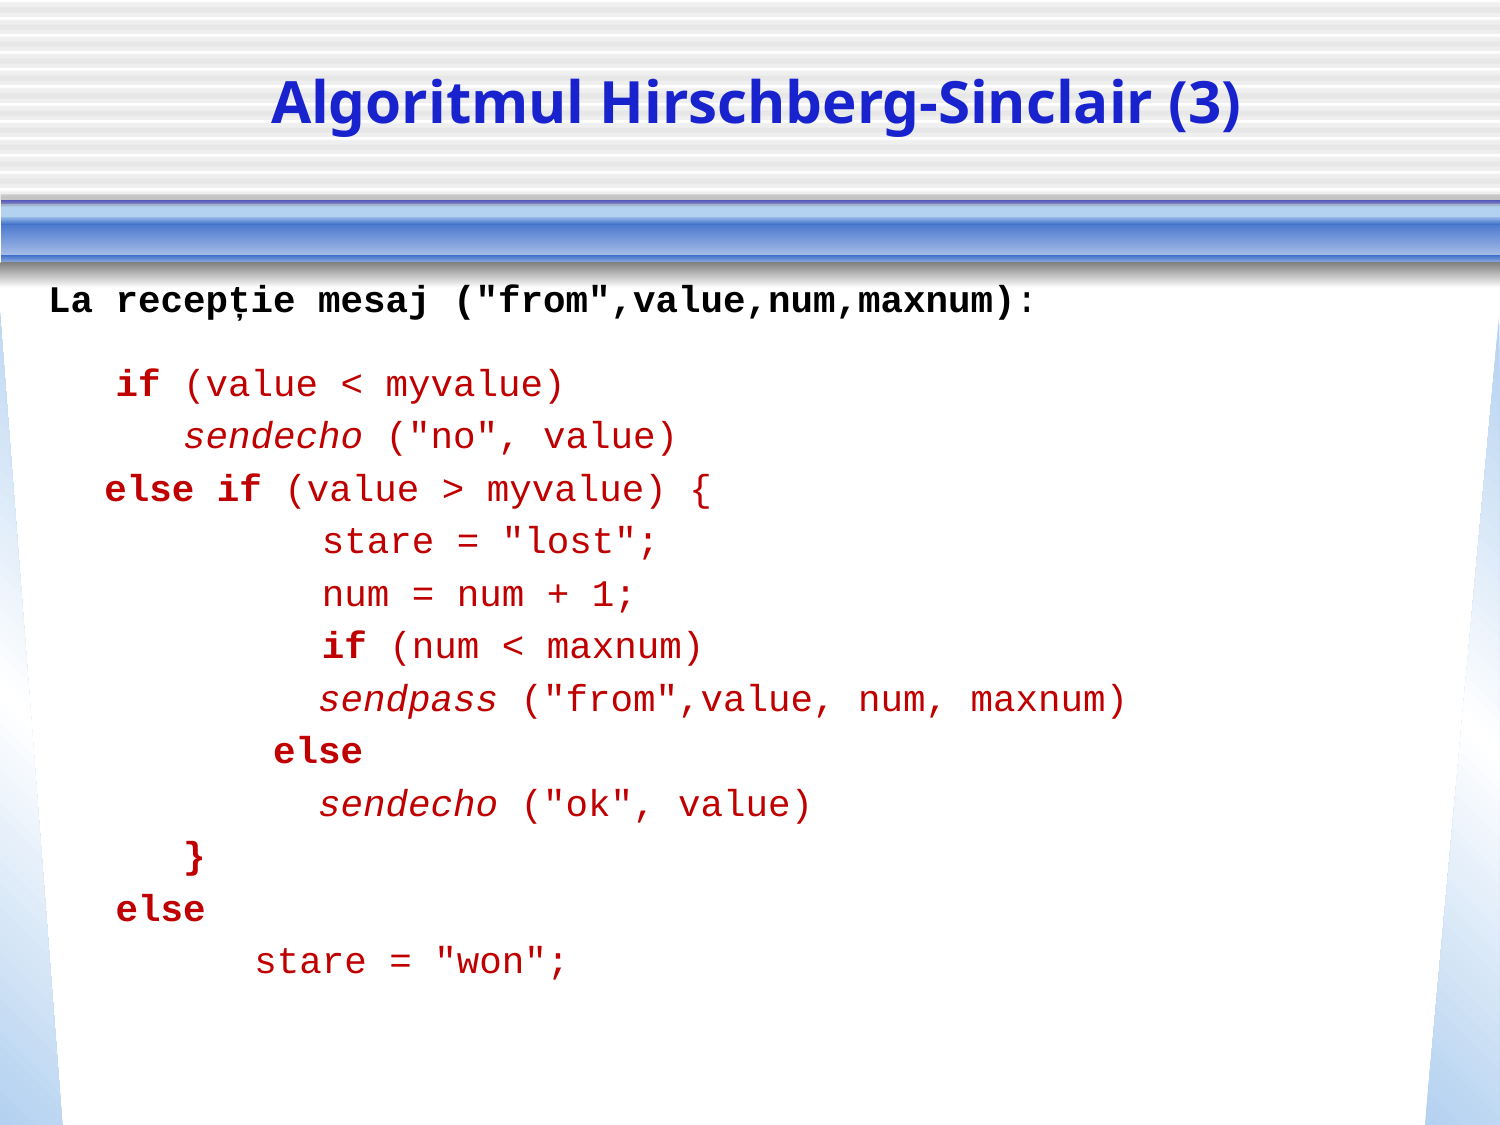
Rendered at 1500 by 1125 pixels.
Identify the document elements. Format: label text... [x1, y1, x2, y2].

picture [0, 0, 1500, 194]
list La recepție mesaj ("from",value,num,maxnum): if (value < myvalue) sendecho ("no", value) else if (value > myvalue) { stare = "lost"; num = num + 1; if (num < maxnum) sendpass ("from",value, num, maxnum) else sendecho ("ok", value) } else stare = "won"; [33, 267, 1471, 1125]
title Algoritmul Hirschberg-Sinclair (3) [24, 12, 1488, 188]
